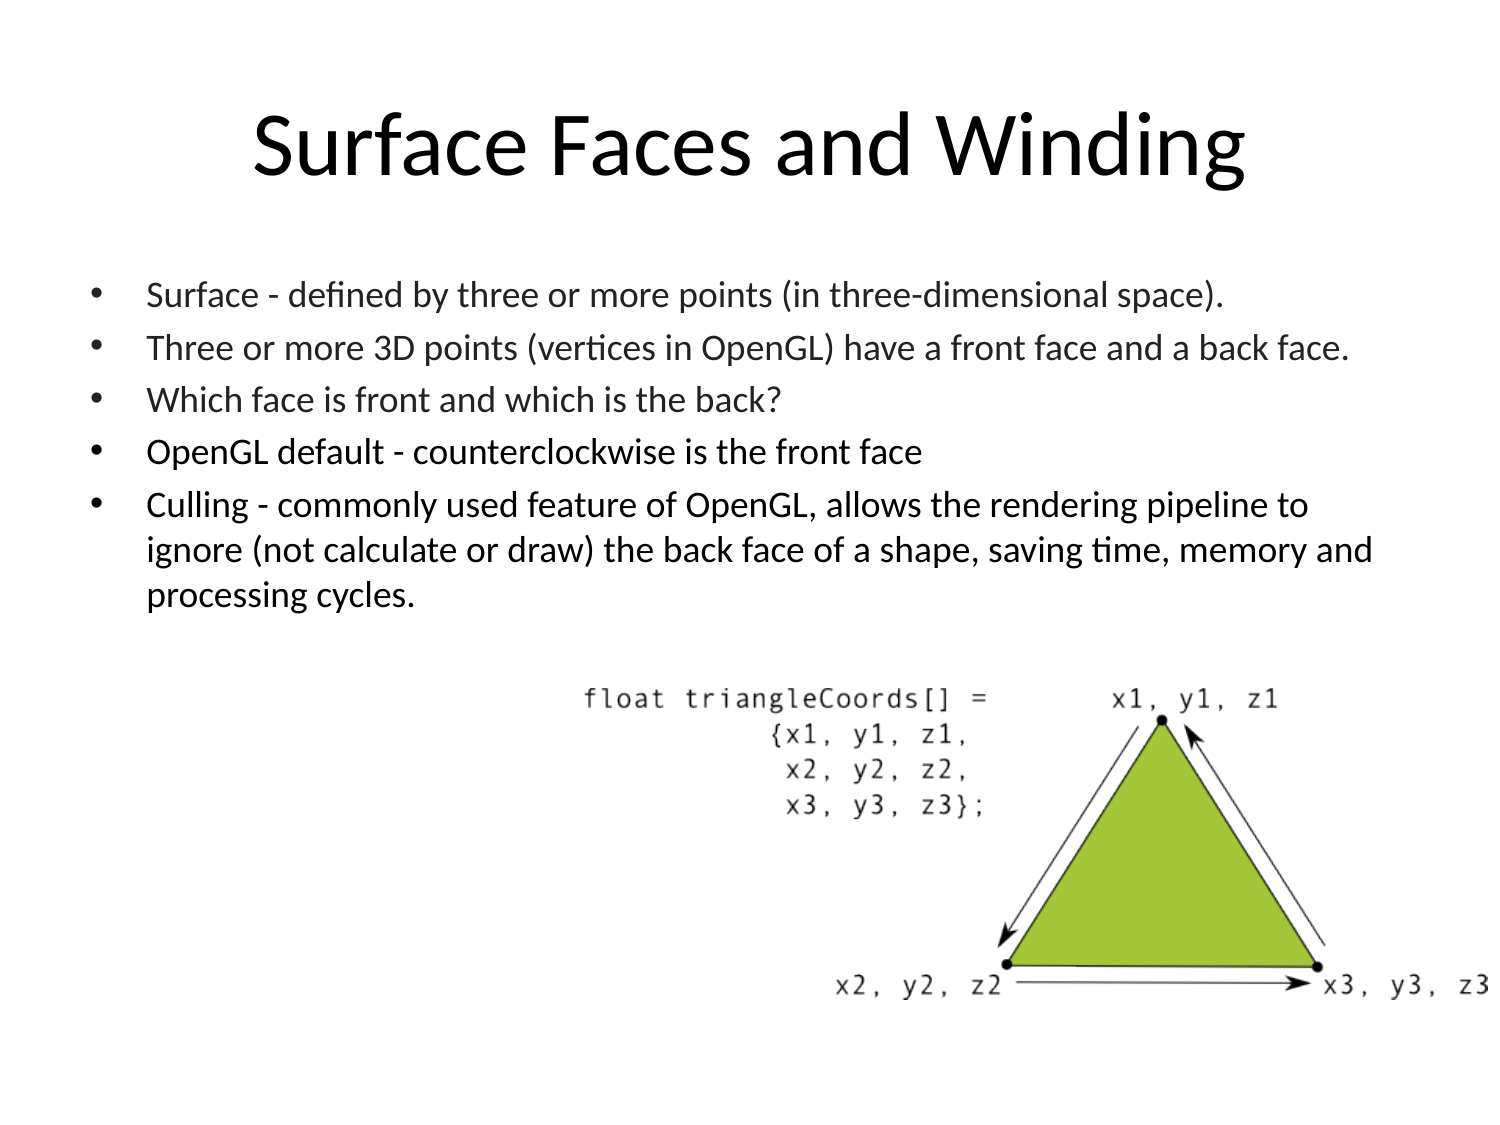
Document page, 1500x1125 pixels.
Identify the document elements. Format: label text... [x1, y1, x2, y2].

list Surface - defined by three or more points (in three-dimensional space). Three or more 3D points (vertices in OpenGL) have a front face and a back face. Which face is front and which is the back? OpenGL default - counterclockwise is the front face Culling - commonly used feature of OpenGL, allows the rendering pipeline to ignore (not calculate or draw) the back face of a shape, saving time, memory and processing cycles. [75, 262, 1425, 1005]
title Surface Faces and Winding [75, 45, 1425, 233]
picture [582, 688, 1488, 1001]
